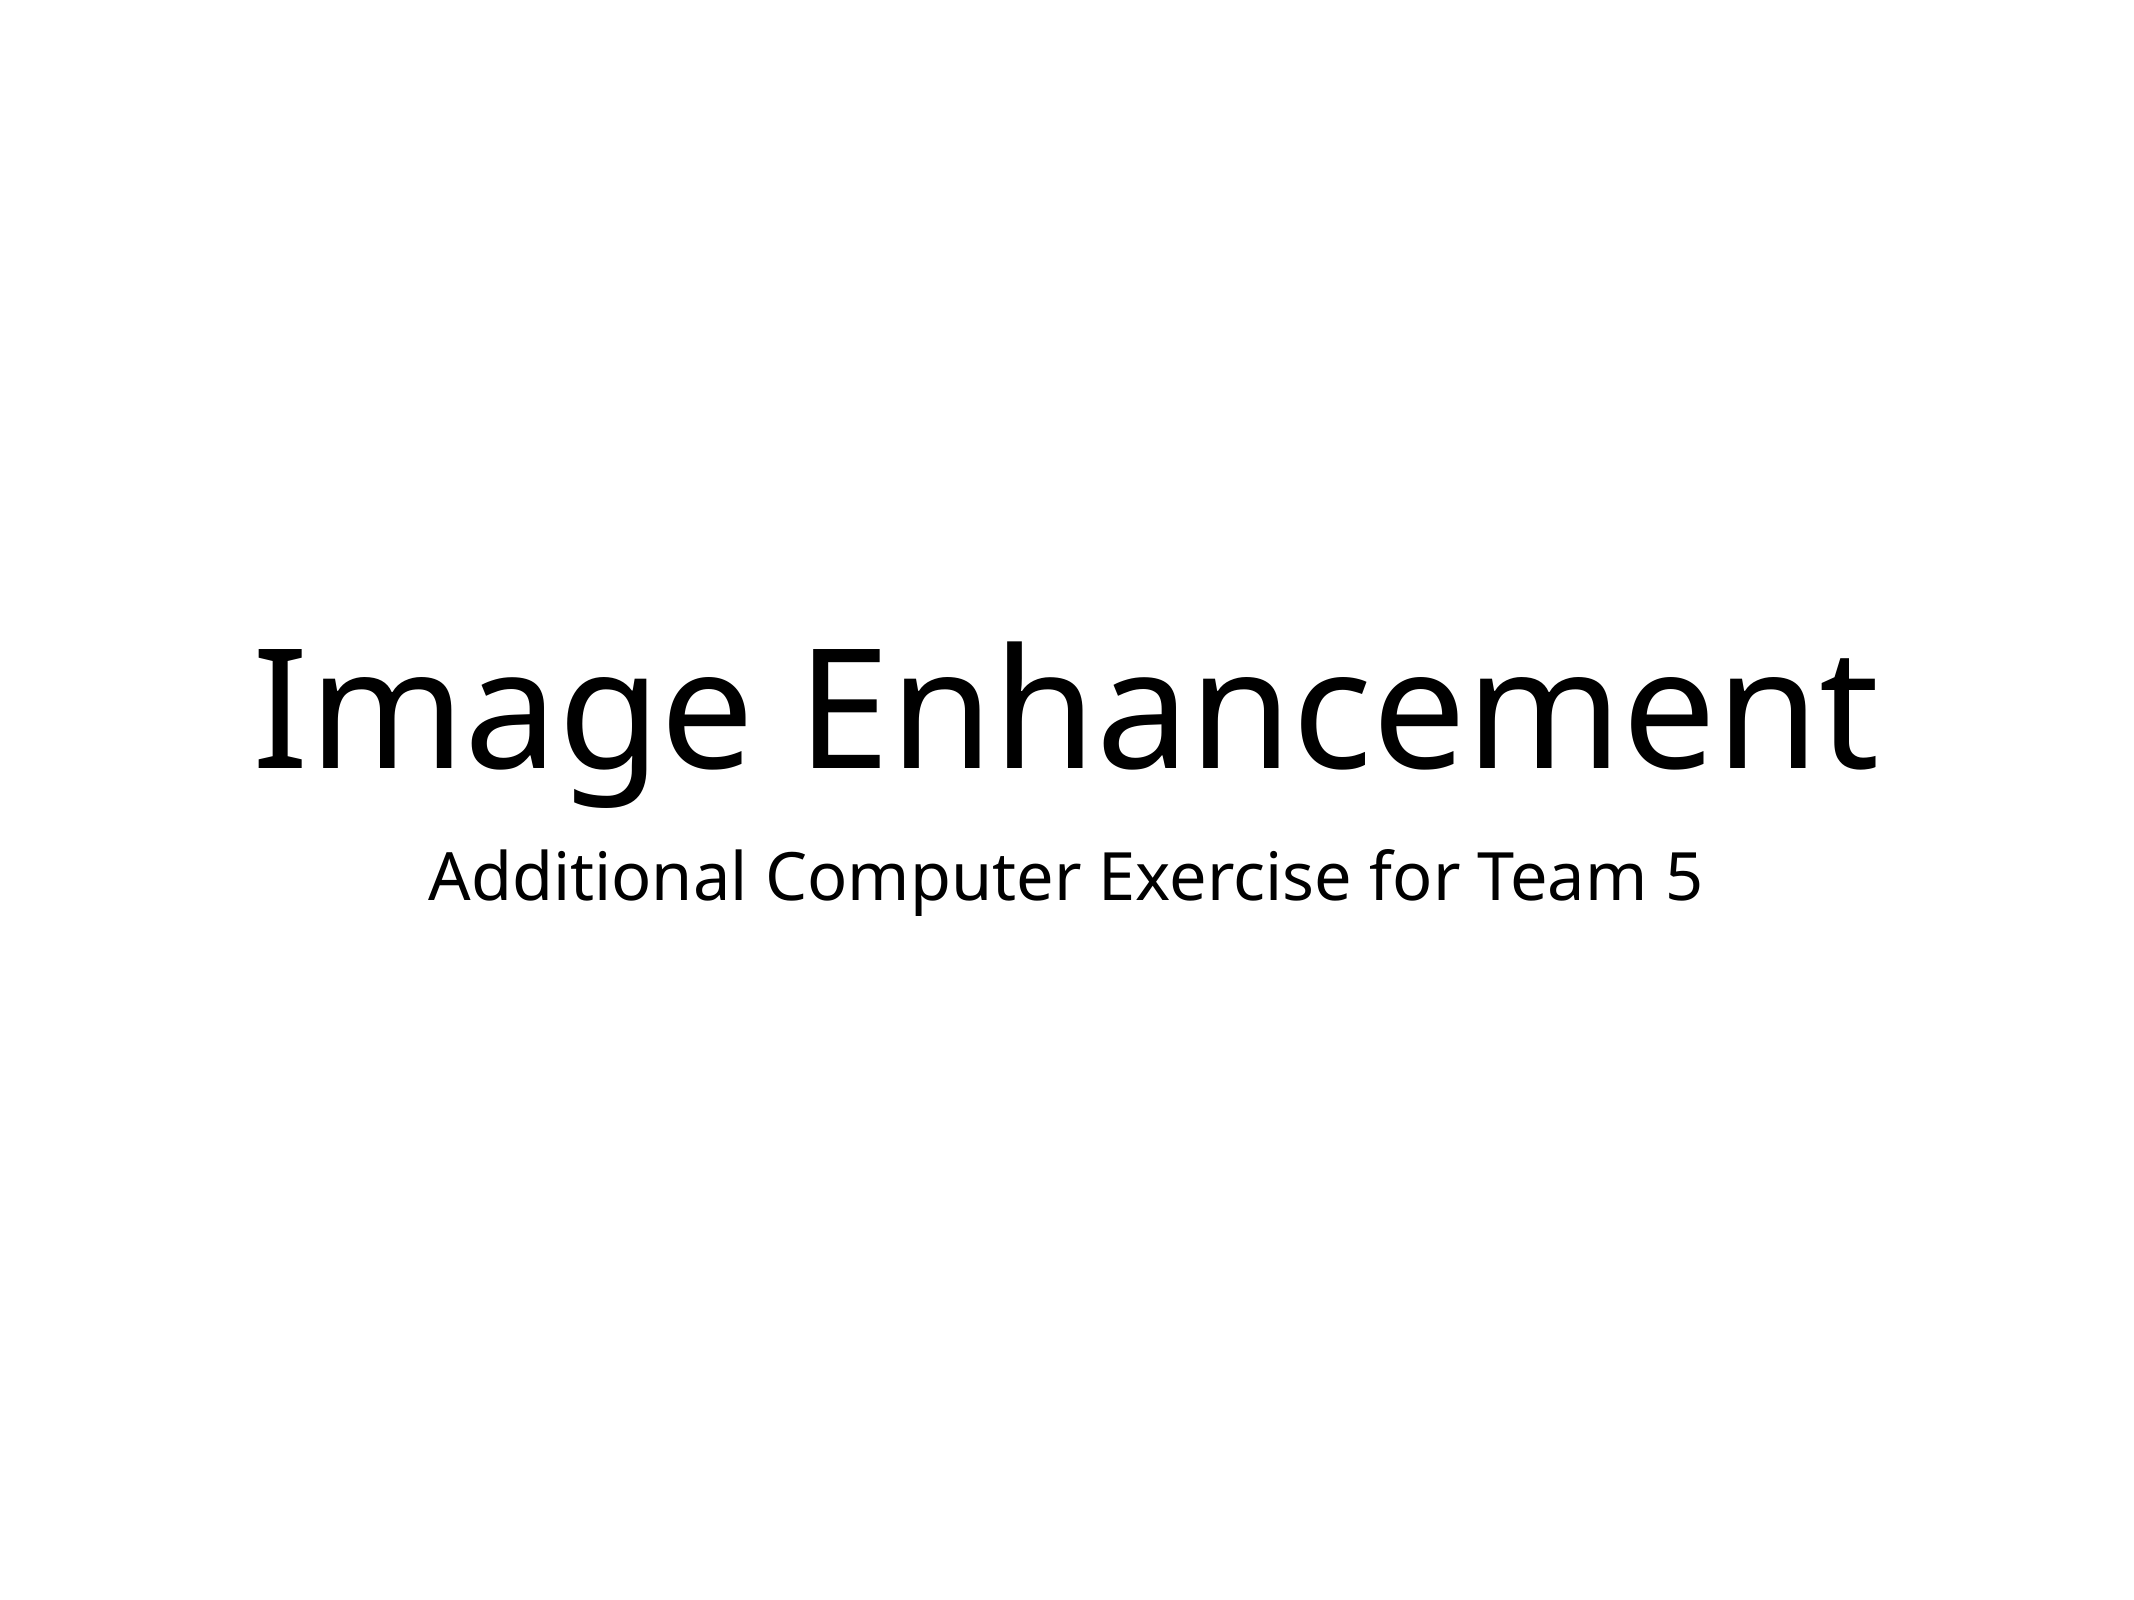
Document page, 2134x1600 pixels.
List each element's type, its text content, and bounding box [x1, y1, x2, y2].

title Image Enhancement [207, 268, 1926, 811]
subtitle Additional Computer Exercise for Team 5 [207, 824, 1926, 1011]
